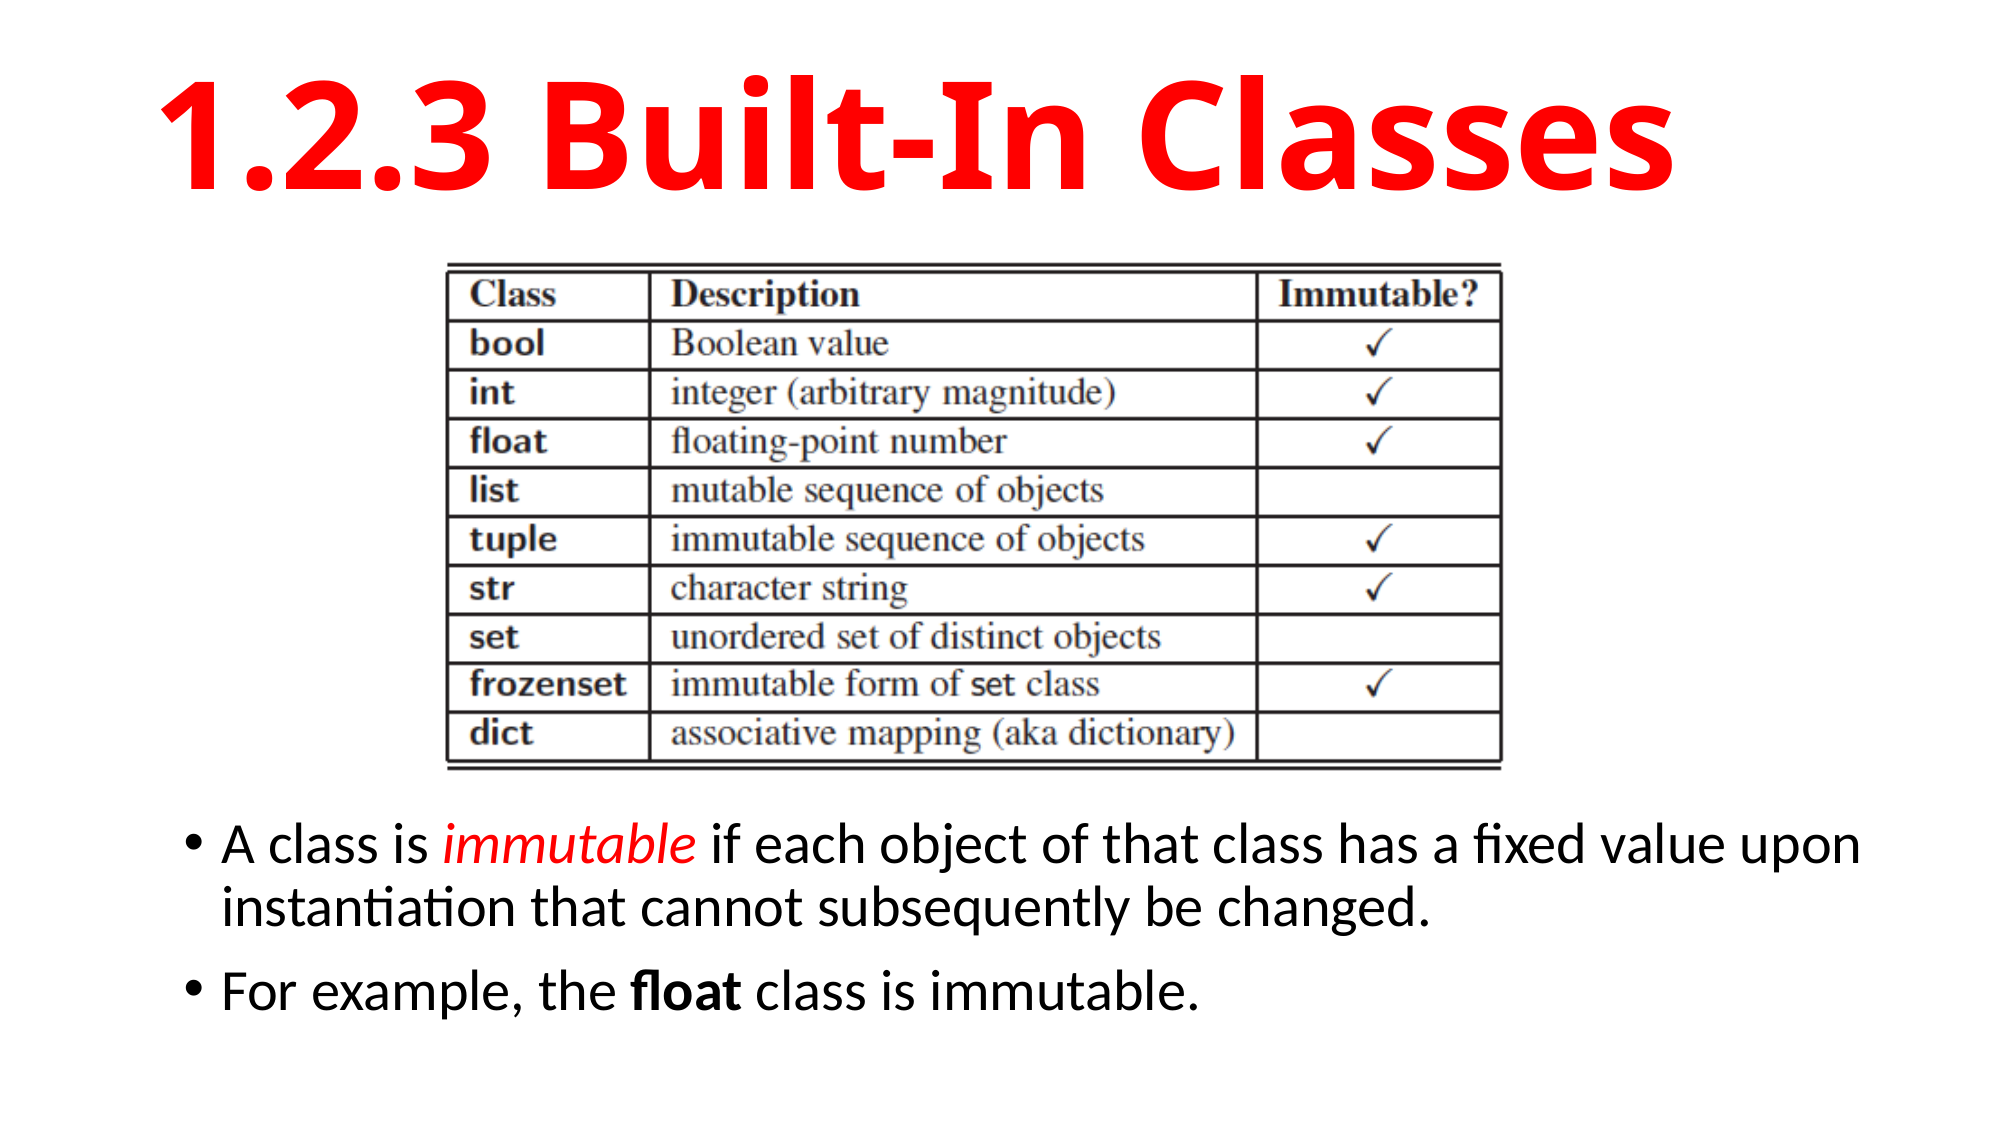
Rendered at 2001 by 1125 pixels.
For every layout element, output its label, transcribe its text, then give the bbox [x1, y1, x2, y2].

title 1.2.3 Built-In Classes [137, 32, 1863, 250]
picture [408, 238, 1526, 785]
list A class is immutable if each object of that class has a fixed value upon instantiation that cannot subsequently be changed. For example, the float class is immutable. [168, 805, 1902, 1093]
